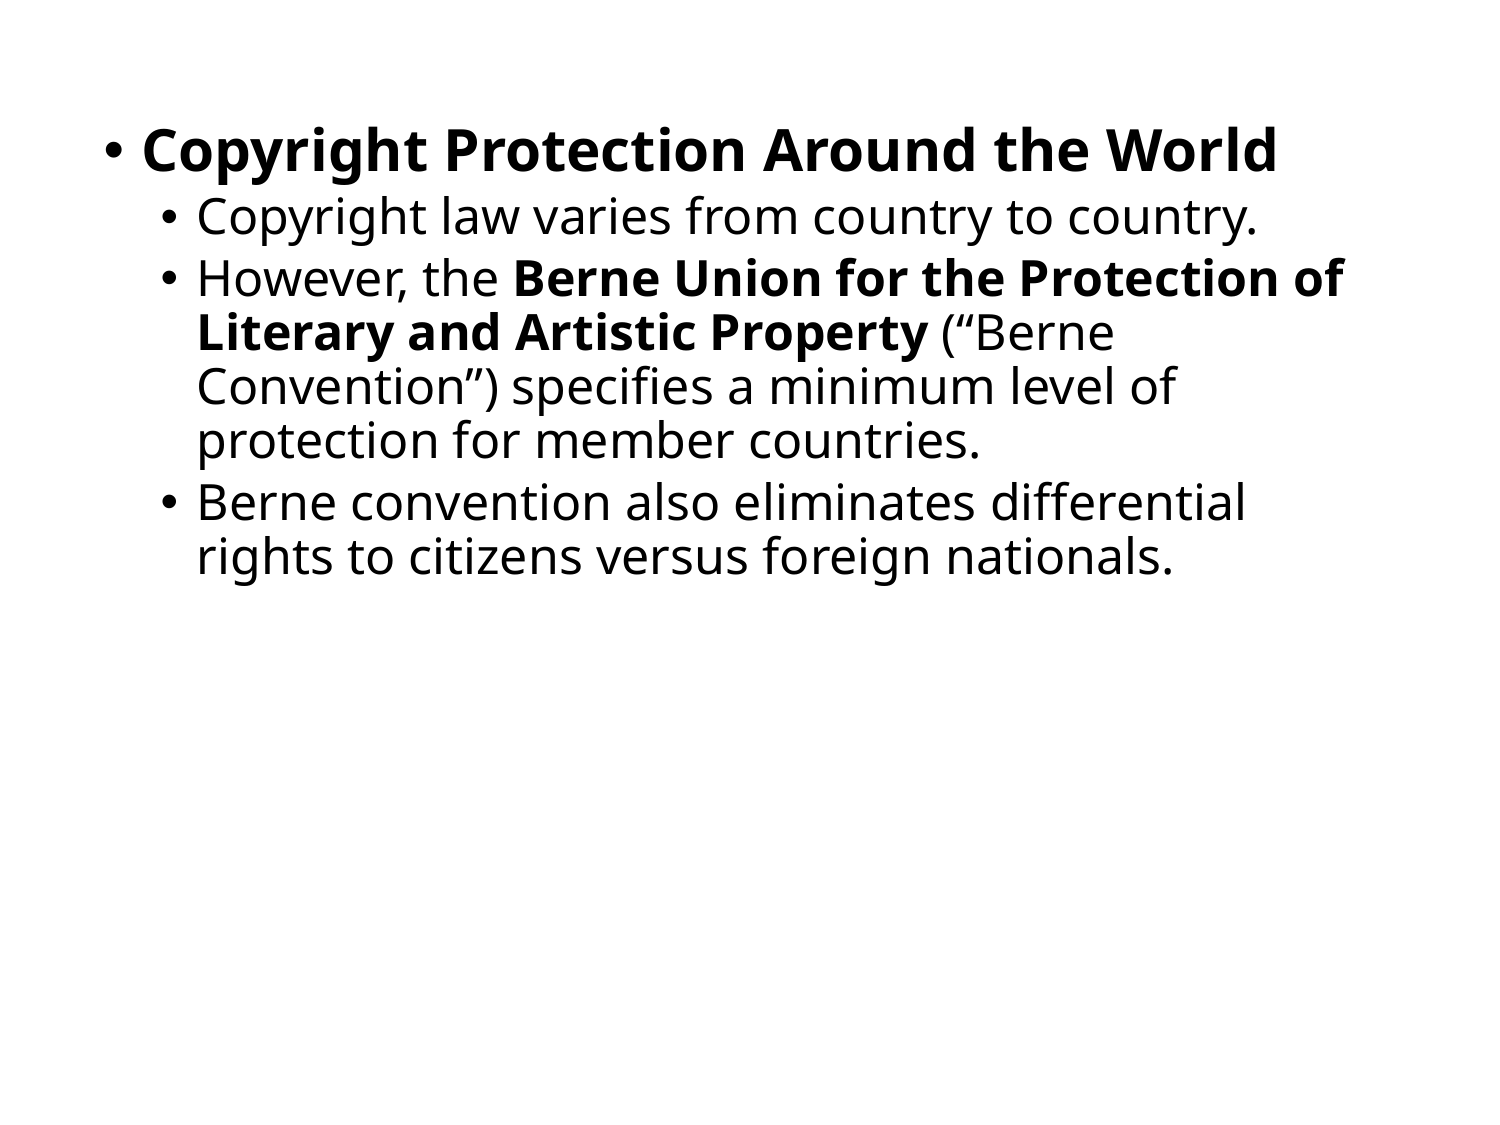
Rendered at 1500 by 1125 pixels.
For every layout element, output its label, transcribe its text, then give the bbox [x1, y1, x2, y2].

list Copyright Protection Around the World Copyright law varies from country to country. However, the Berne Union for the Protection of Literary and Artistic Property (“Berne Convention”) specifies a minimum level of protection for member countries. Berne convention also eliminates differential rights to citizens versus foreign nationals. [88, 113, 1383, 828]
